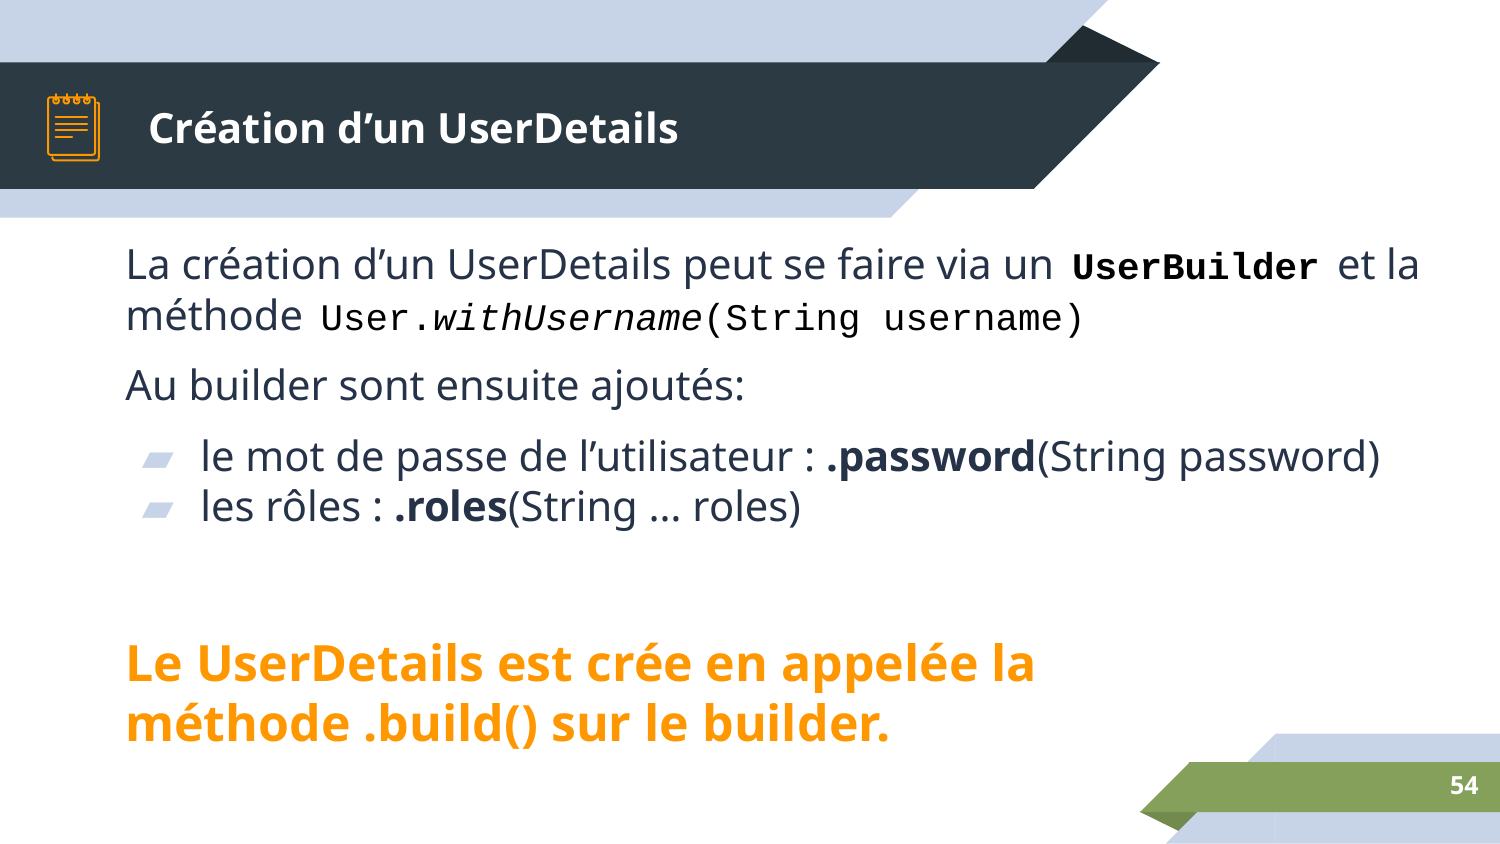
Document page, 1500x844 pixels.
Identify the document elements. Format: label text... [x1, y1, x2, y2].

title Création d’un UserDetails [133, 64, 997, 190]
list La création d’un UserDetails peut se faire via un UserBuilder et la méthode User.withUsername(String username) Au builder sont ensuite ajoutés: le mot de passe de l’utilisateur : .password(String password) les rôles : .roles(String … roles) Le UserDetails est crée en appelée la méthode .build() sur le builder. [110, 223, 1436, 672]
slide_number ‹#› [1249, 760, 1494, 813]
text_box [47, 93, 100, 161]
